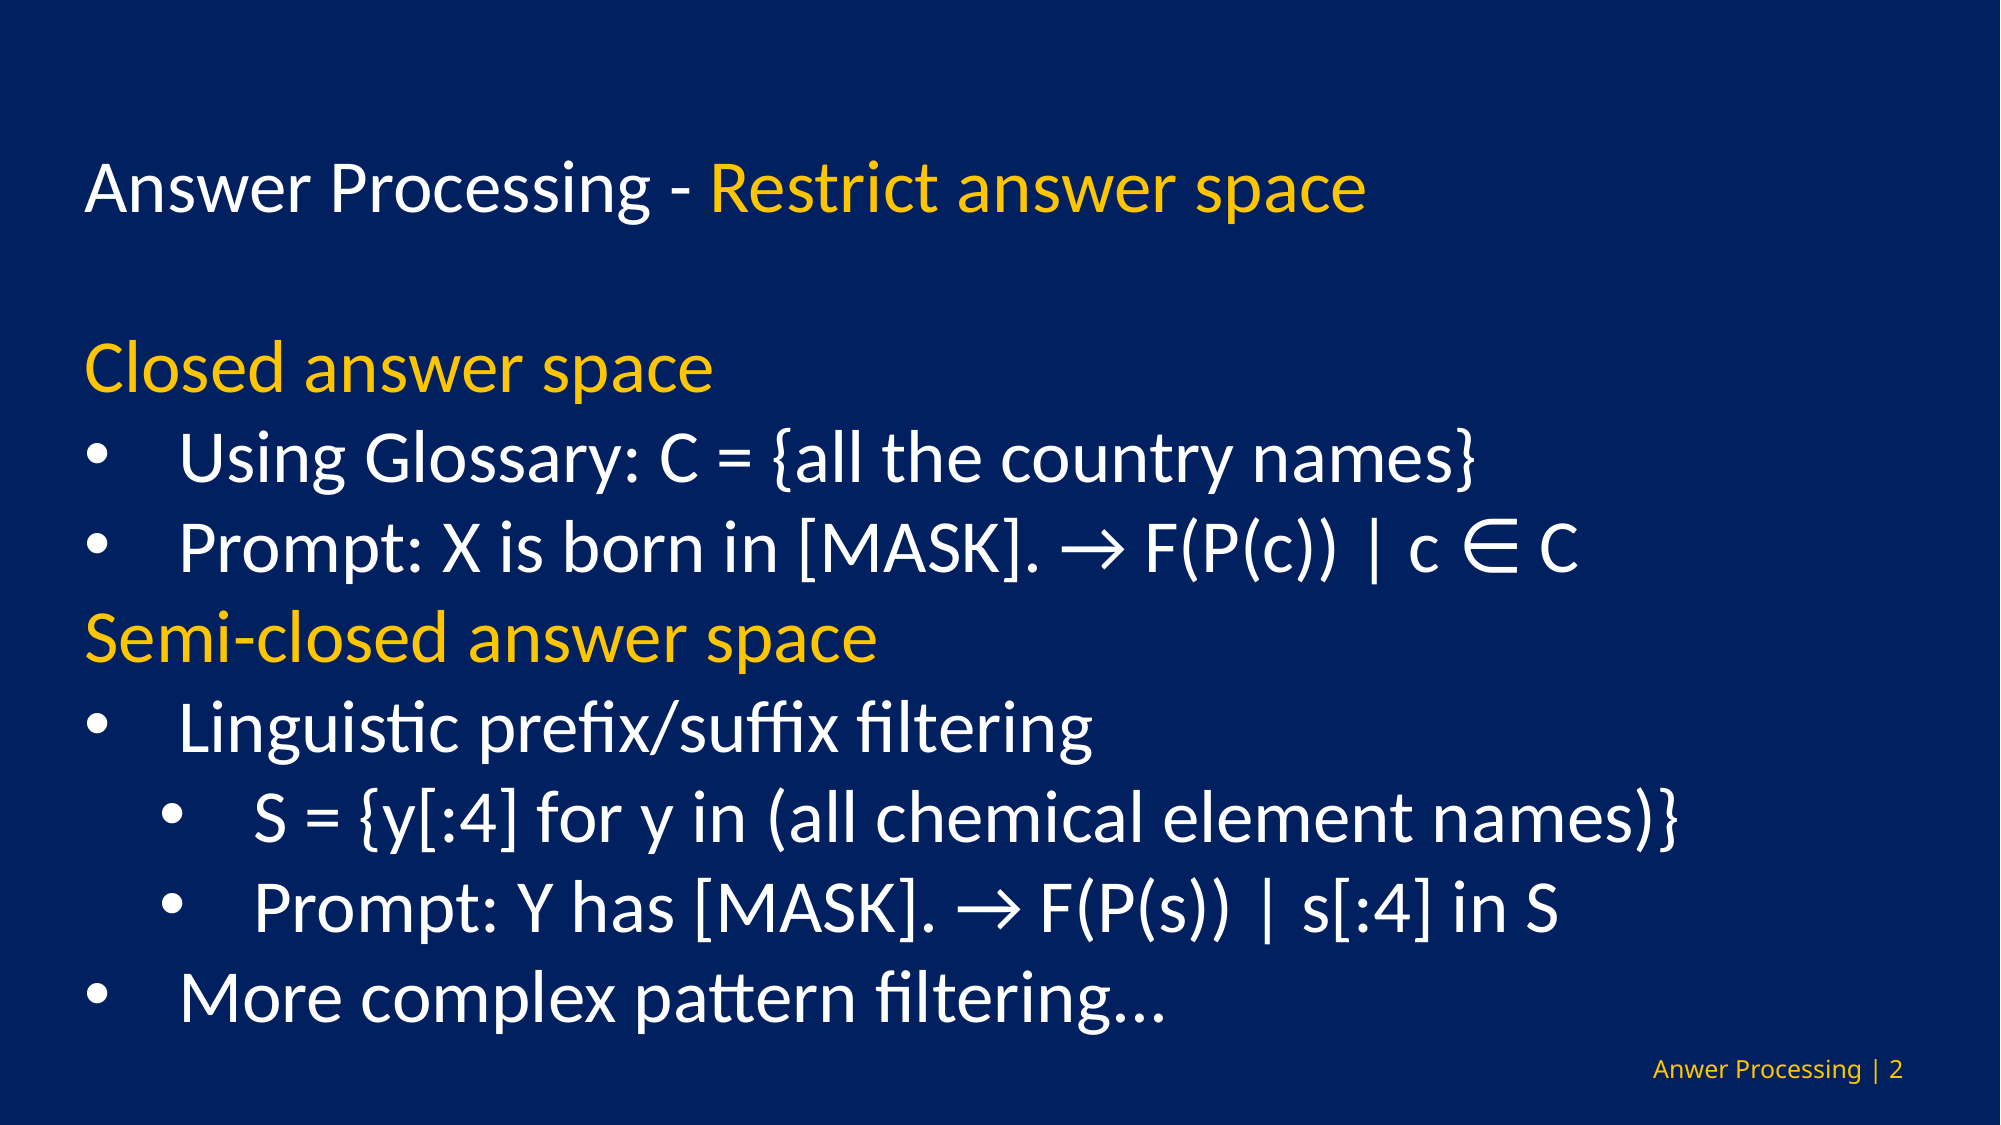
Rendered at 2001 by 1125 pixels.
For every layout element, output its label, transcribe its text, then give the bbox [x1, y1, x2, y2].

text_box Anwer Processing | 2 [1614, 1046, 1919, 1091]
text_box Answer Processing - Restrict answer space Closed answer space Using Glossary: C = {all the country names} Prompt: X is born in [MASK]. → F(P(c)) | c ∈ C Semi-closed answer space Linguistic prefix/suffix filtering S = {y[:4] for y in (all chemical element names)} Prompt: Y has [MASK]. → F(P(s)) | s[:4] in S More complex pattern filtering... [69, 129, 1931, 1045]
